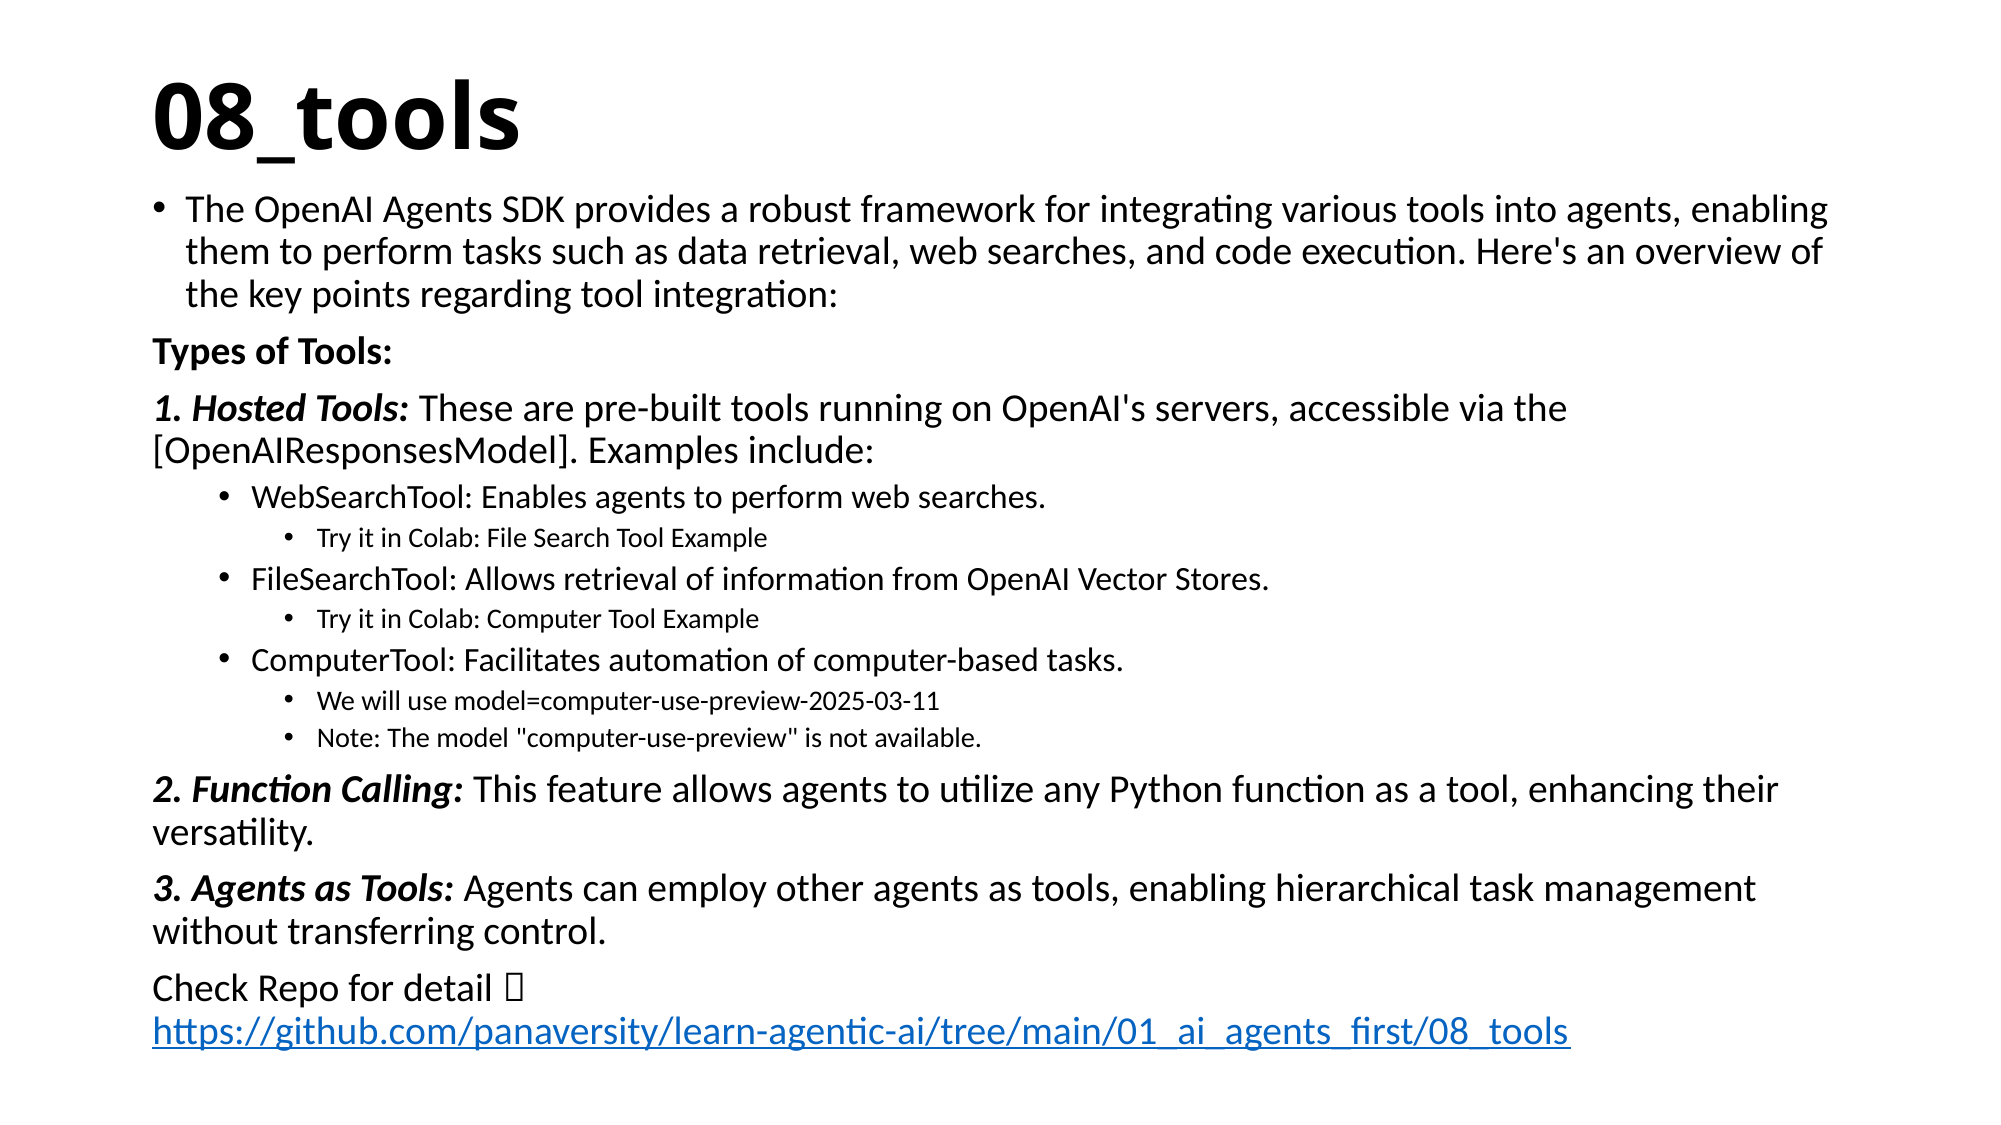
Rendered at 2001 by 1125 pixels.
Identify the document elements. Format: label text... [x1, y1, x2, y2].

list The OpenAI Agents SDK provides a robust framework for integrating various tools into agents, enabling them to perform tasks such as data retrieval, web searches, and code execution. Here's an overview of the key points regarding tool integration: Types of Tools: 1. Hosted Tools: These are pre-built tools running on OpenAI's servers, accessible via the [OpenAIResponsesModel]. Examples include: WebSearchTool: Enables agents to perform web searches. Try it in Colab: File Search Tool Example FileSearchTool: Allows retrieval of information from OpenAI Vector Stores. Try it in Colab: Computer Tool Example ComputerTool: Facilitates automation of computer-based tasks. We will use model=computer-use-preview-2025-03-11 Note: The model "computer-use-preview" is not available. 2. Function Calling: This feature allows agents to utilize any Python function as a tool, enhancing their versatility. 3. Agents as Tools: Agents can employ other agents as tools, enabling hierarchical task management without transferring control. Check Repo for detail  https://github.com/panaversity/learn-agentic-ai/tree/main/01_ai_agents_first/08_tools [137, 180, 1863, 1066]
title 08_tools [137, 59, 1863, 180]
